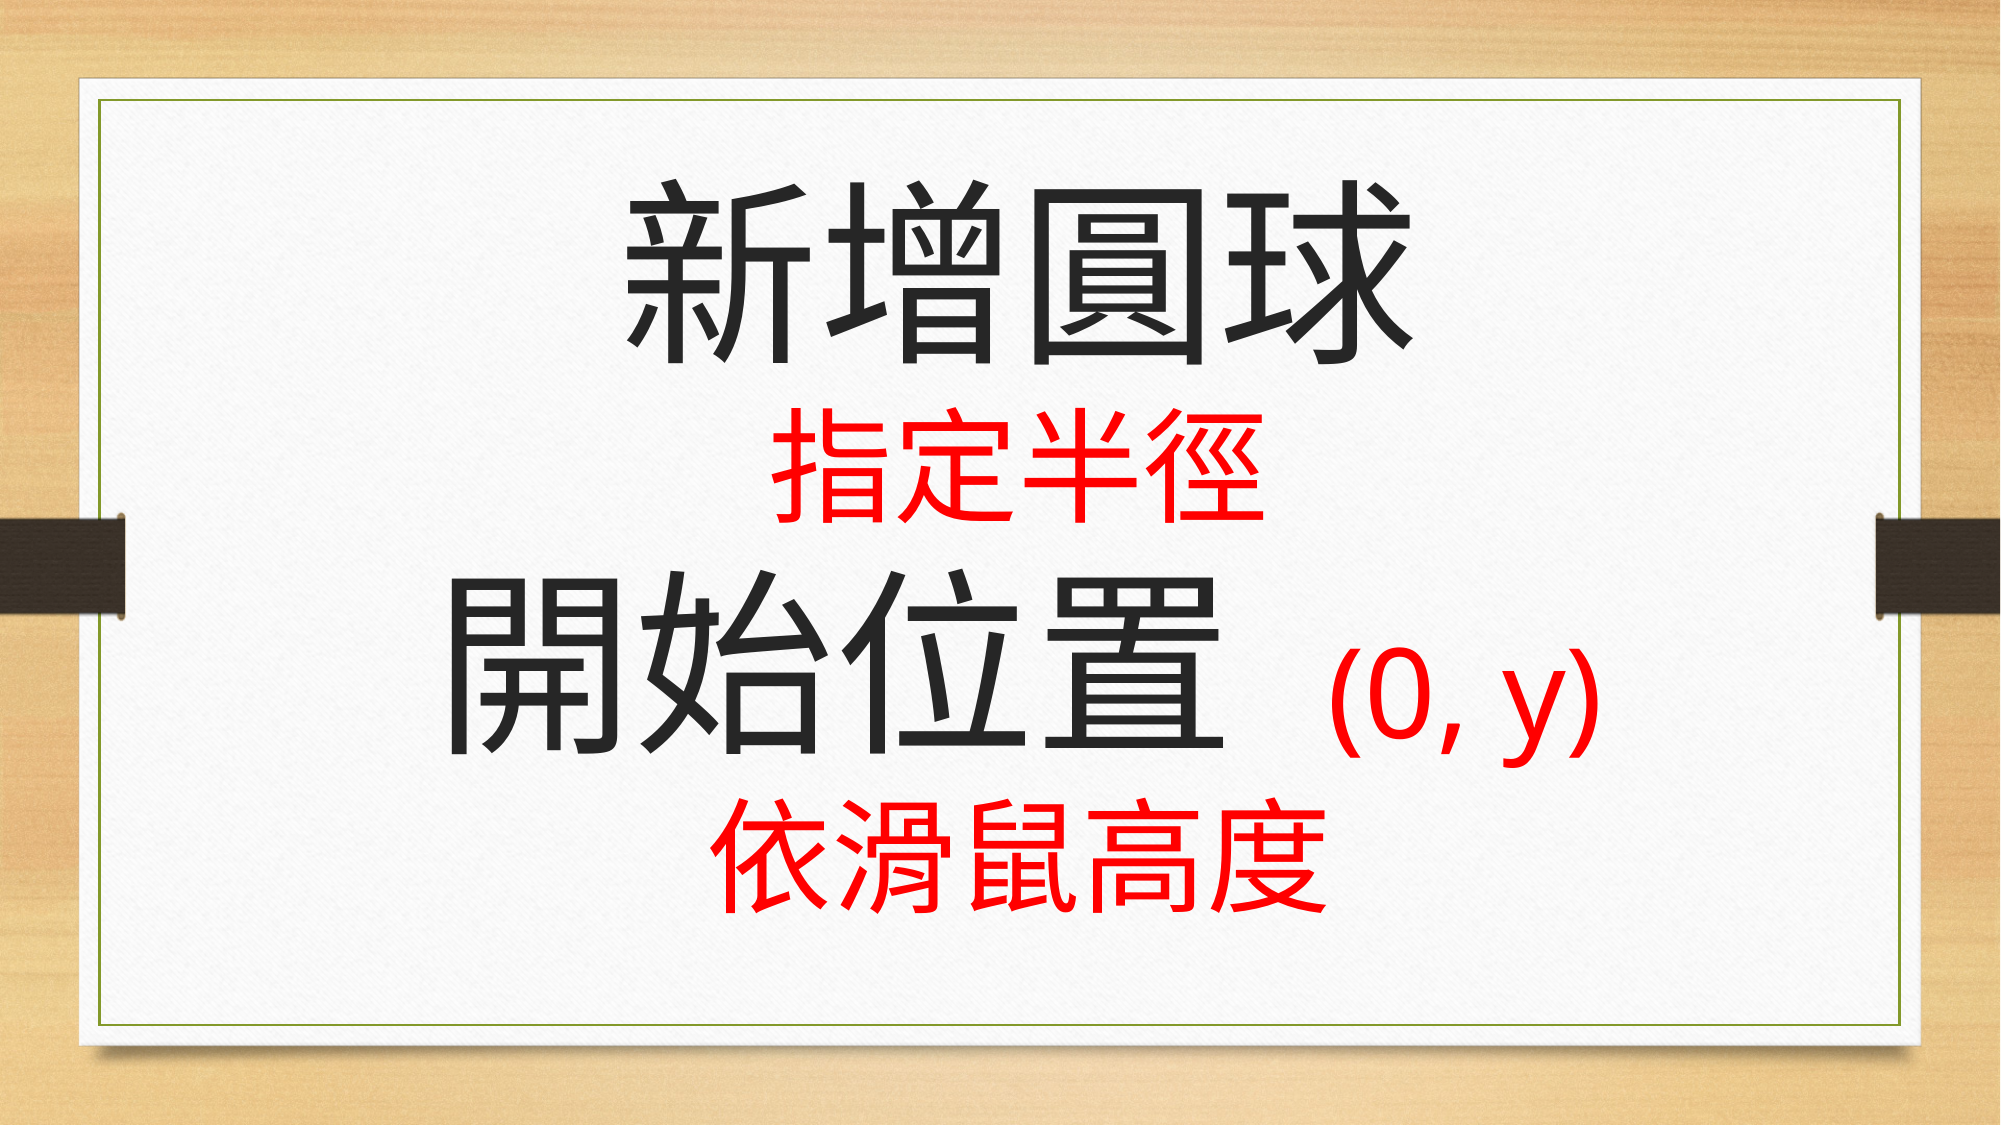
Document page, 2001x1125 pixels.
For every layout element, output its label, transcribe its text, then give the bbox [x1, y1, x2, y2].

picture [0, 0, 2001, 1125]
title 新增圓球 指定半徑 開始位置 (0, y) 依滑鼠高度 [164, 121, 1874, 956]
